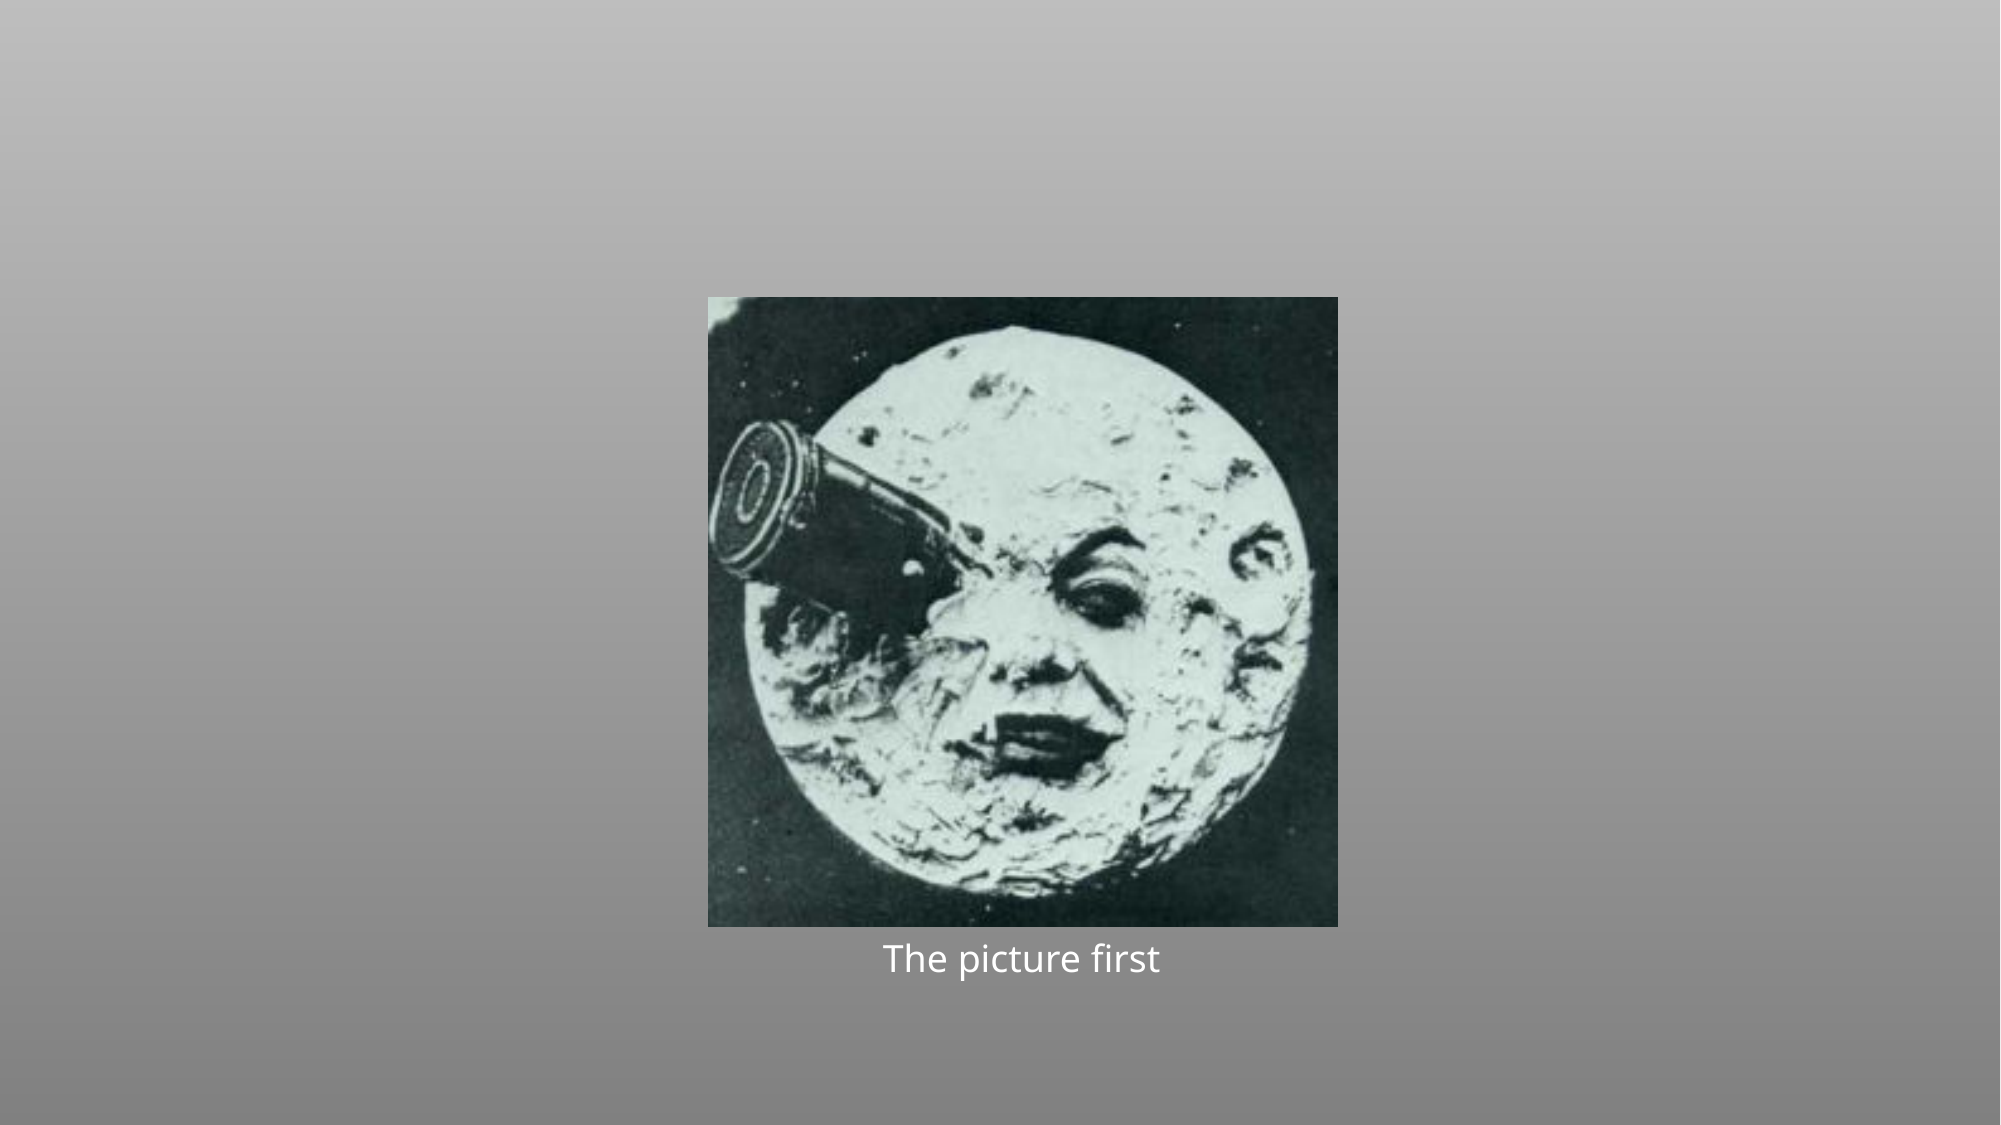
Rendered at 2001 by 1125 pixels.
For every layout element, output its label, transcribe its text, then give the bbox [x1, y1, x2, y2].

text_box The picture first [183, 927, 1861, 1011]
picture [0, 0, 2001, 1125]
